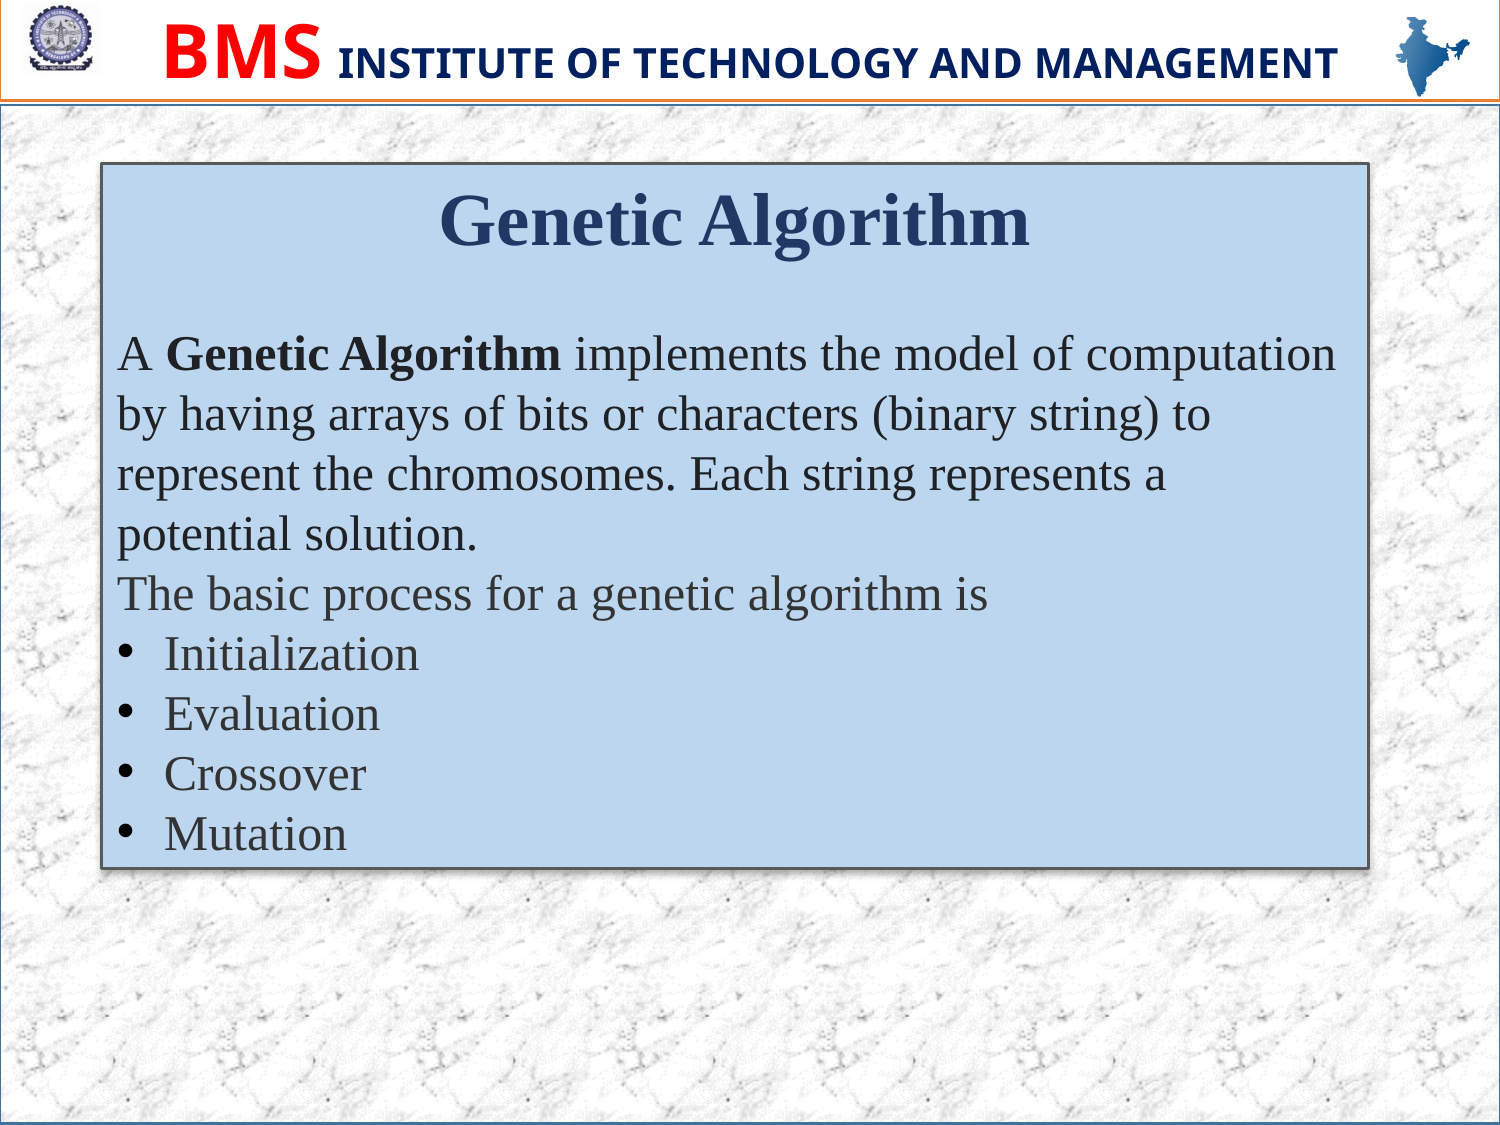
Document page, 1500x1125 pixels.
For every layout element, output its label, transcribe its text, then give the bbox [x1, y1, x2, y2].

picture [1, 106, 1499, 1122]
text_box Genetic Algorithm A Genetic Algorithm implements the model of computation by having arrays of bits or characters (binary string) to represent the chromosomes. Each string represents a potential solution. The basic process for a genetic algorithm is Initialization Evaluation Crossover Mutation [101, 163, 1369, 869]
picture [22, 2, 101, 75]
picture [1394, 17, 1471, 98]
